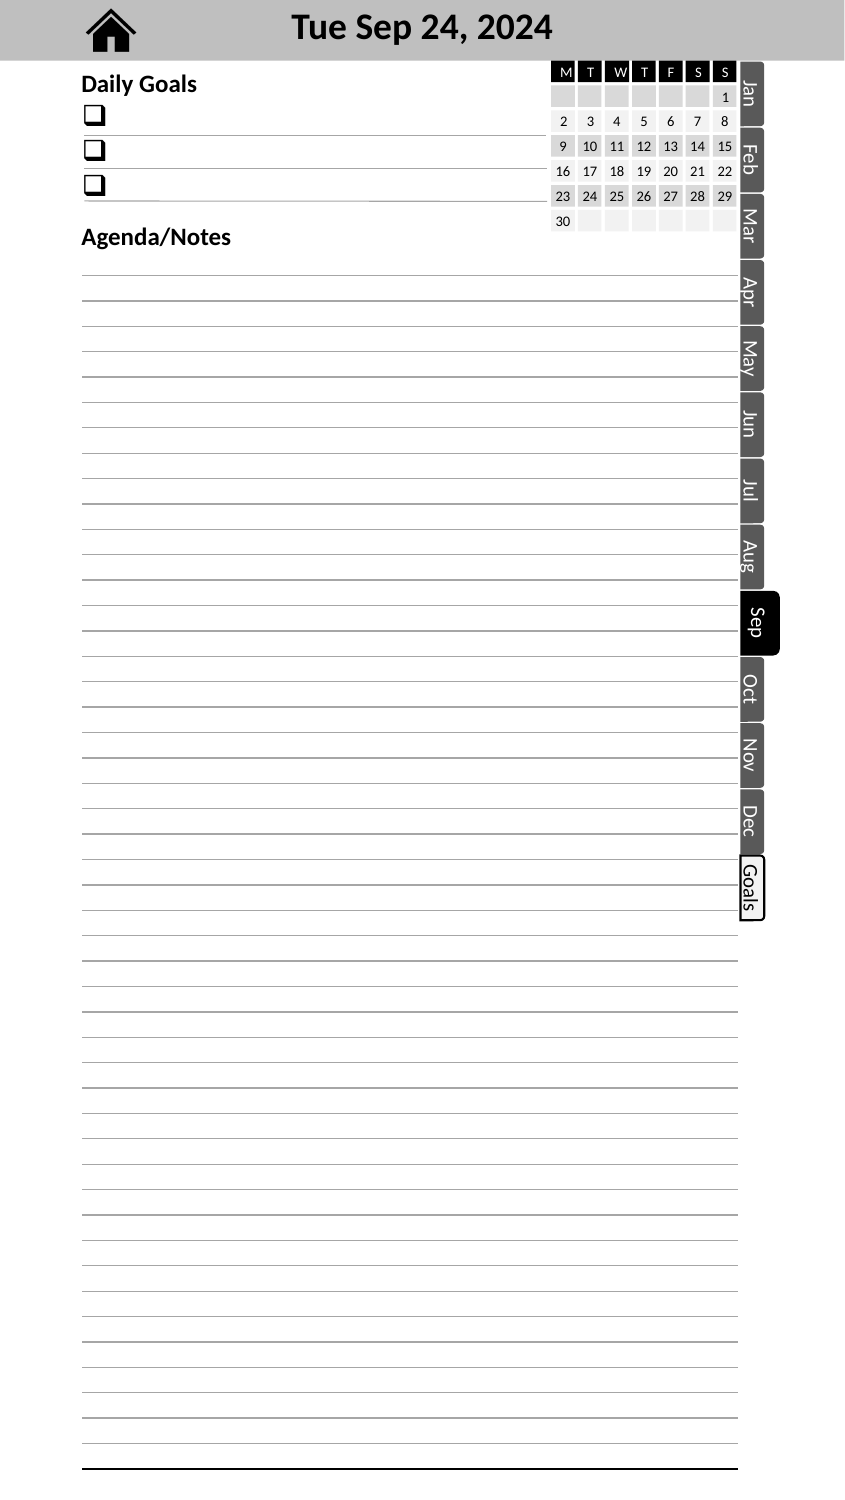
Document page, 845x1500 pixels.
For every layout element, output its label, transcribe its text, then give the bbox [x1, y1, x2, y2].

list Tue Sep 24, 2024 [190, 0, 655, 61]
picture [82, 1, 140, 59]
